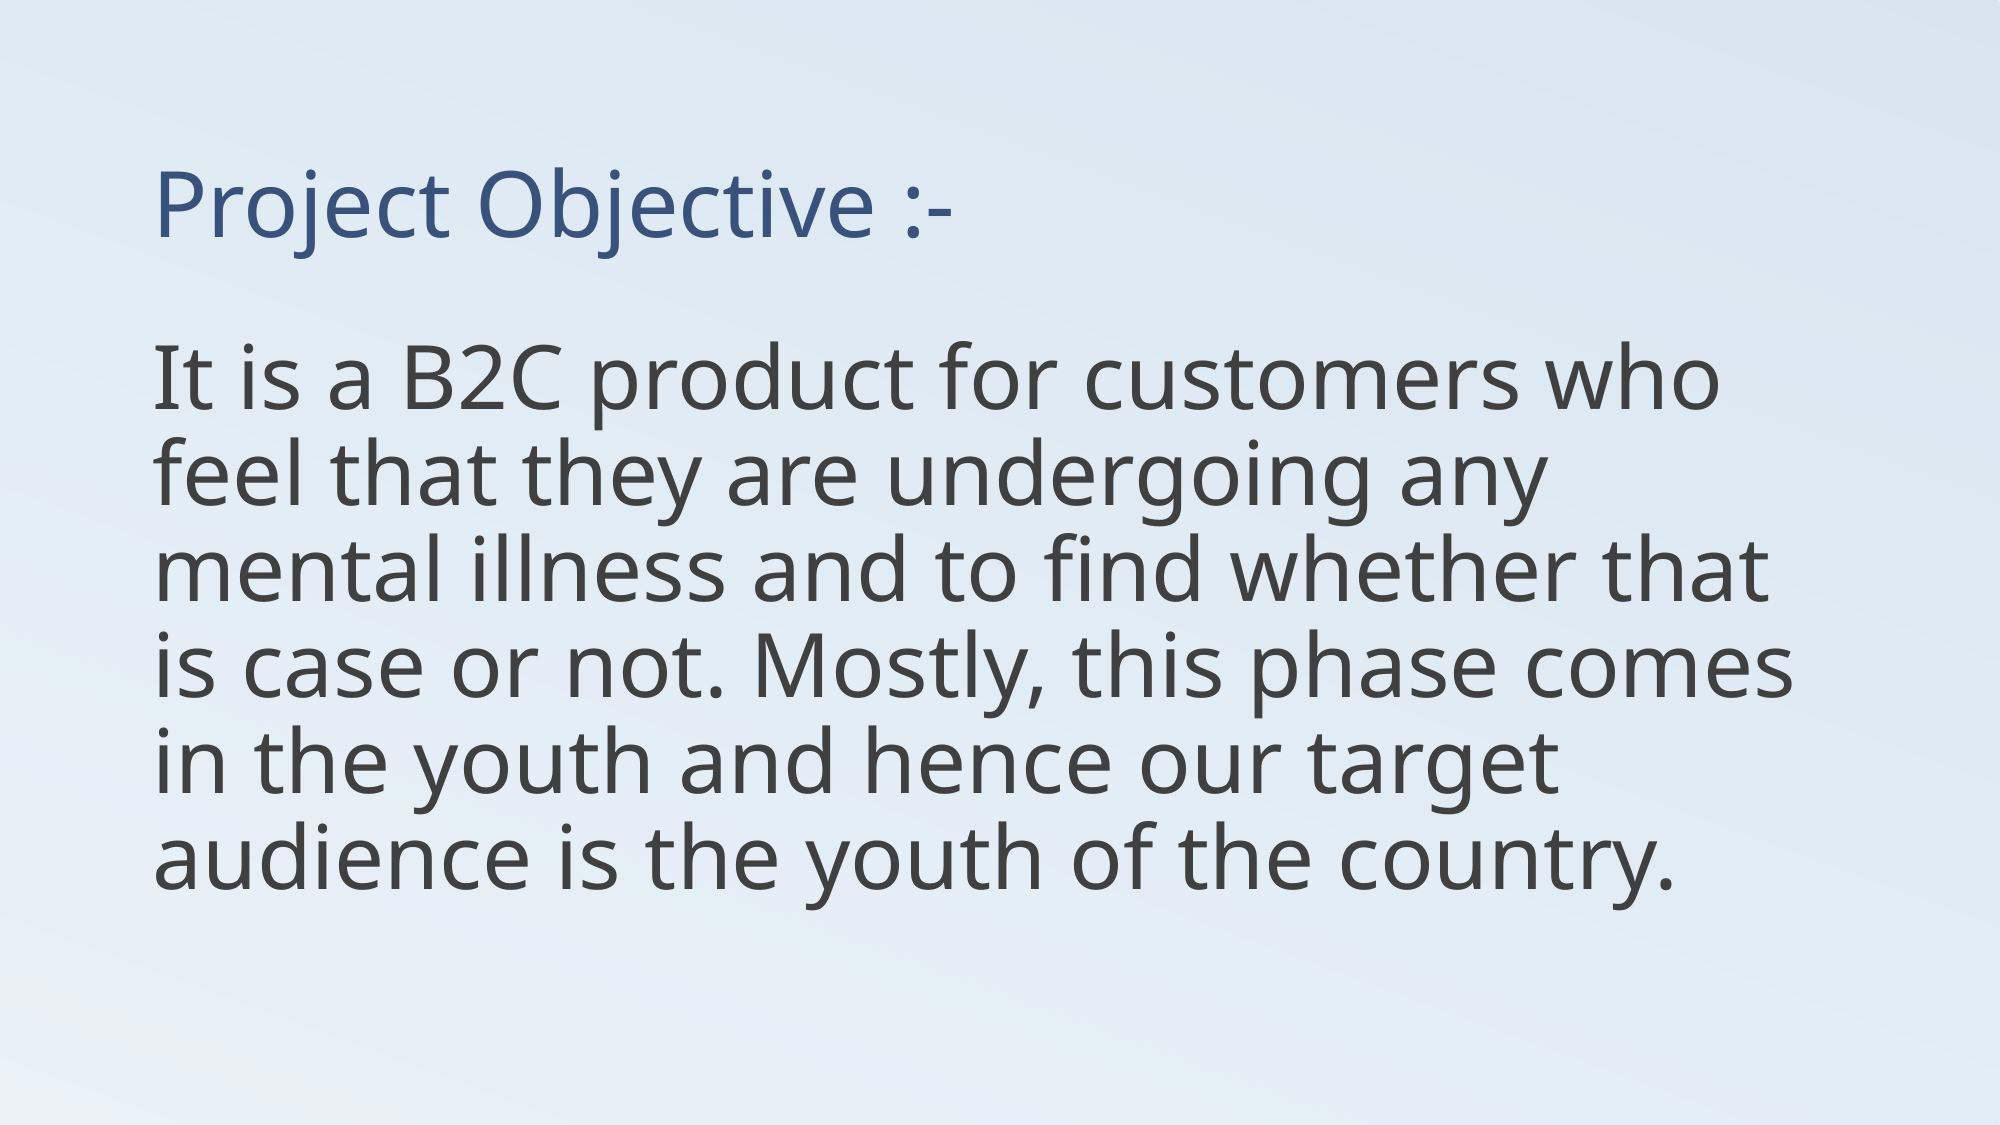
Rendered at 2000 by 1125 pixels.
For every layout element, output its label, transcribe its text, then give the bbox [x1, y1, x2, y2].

title Project Objective :- [137, 87, 1937, 263]
list It is a B2C product for customers who feel that they are undergoing any mental illness and to find whether that is case or not. Mostly, this phase comes in the youth and hence our target audience is the youth of the country. [137, 324, 1825, 1013]
